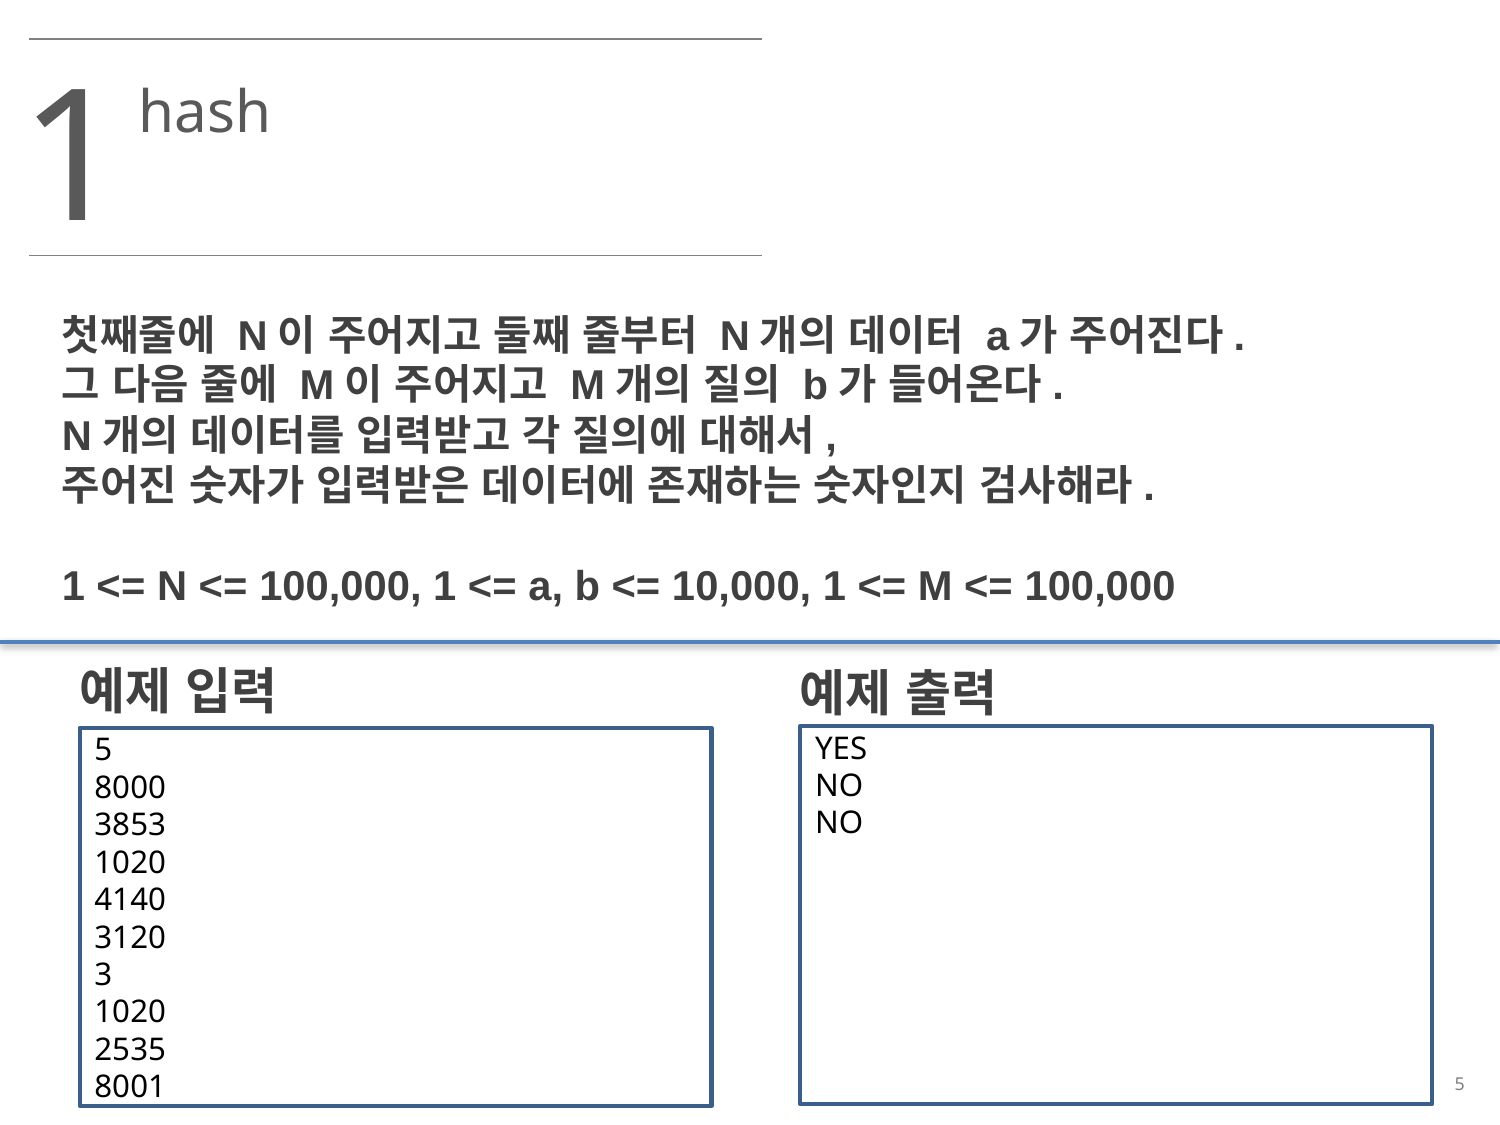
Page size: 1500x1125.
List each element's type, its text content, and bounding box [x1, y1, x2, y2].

text_box 5 8000 3853 1020 4140 3120 3 1020 2535 8001 [78, 726, 714, 1108]
text_box YES NO NO [798, 724, 1434, 1106]
text_box 첫째줄에 N이 주어지고 둘째 줄부터 N개의 데이터 a가 주어진다. 그 다음 줄에 M이 주어지고 M개의 질의 b가 들어온다. N개의 데이터를 입력받고 각 질의에 대해서, 주어진 숫자가 입력받은 데이터에 존재하는 숫자인지 검사해라. 1 <= N <= 100,000, 1 <= a, b <= 10,000, 1 <= M <= 100,000 [47, 300, 1483, 616]
text_box 예제 출력 [784, 653, 1069, 729]
text_box 예제 입력 [64, 652, 349, 727]
text_box 1 [5, 29, 124, 265]
text_box hash [124, 66, 550, 152]
